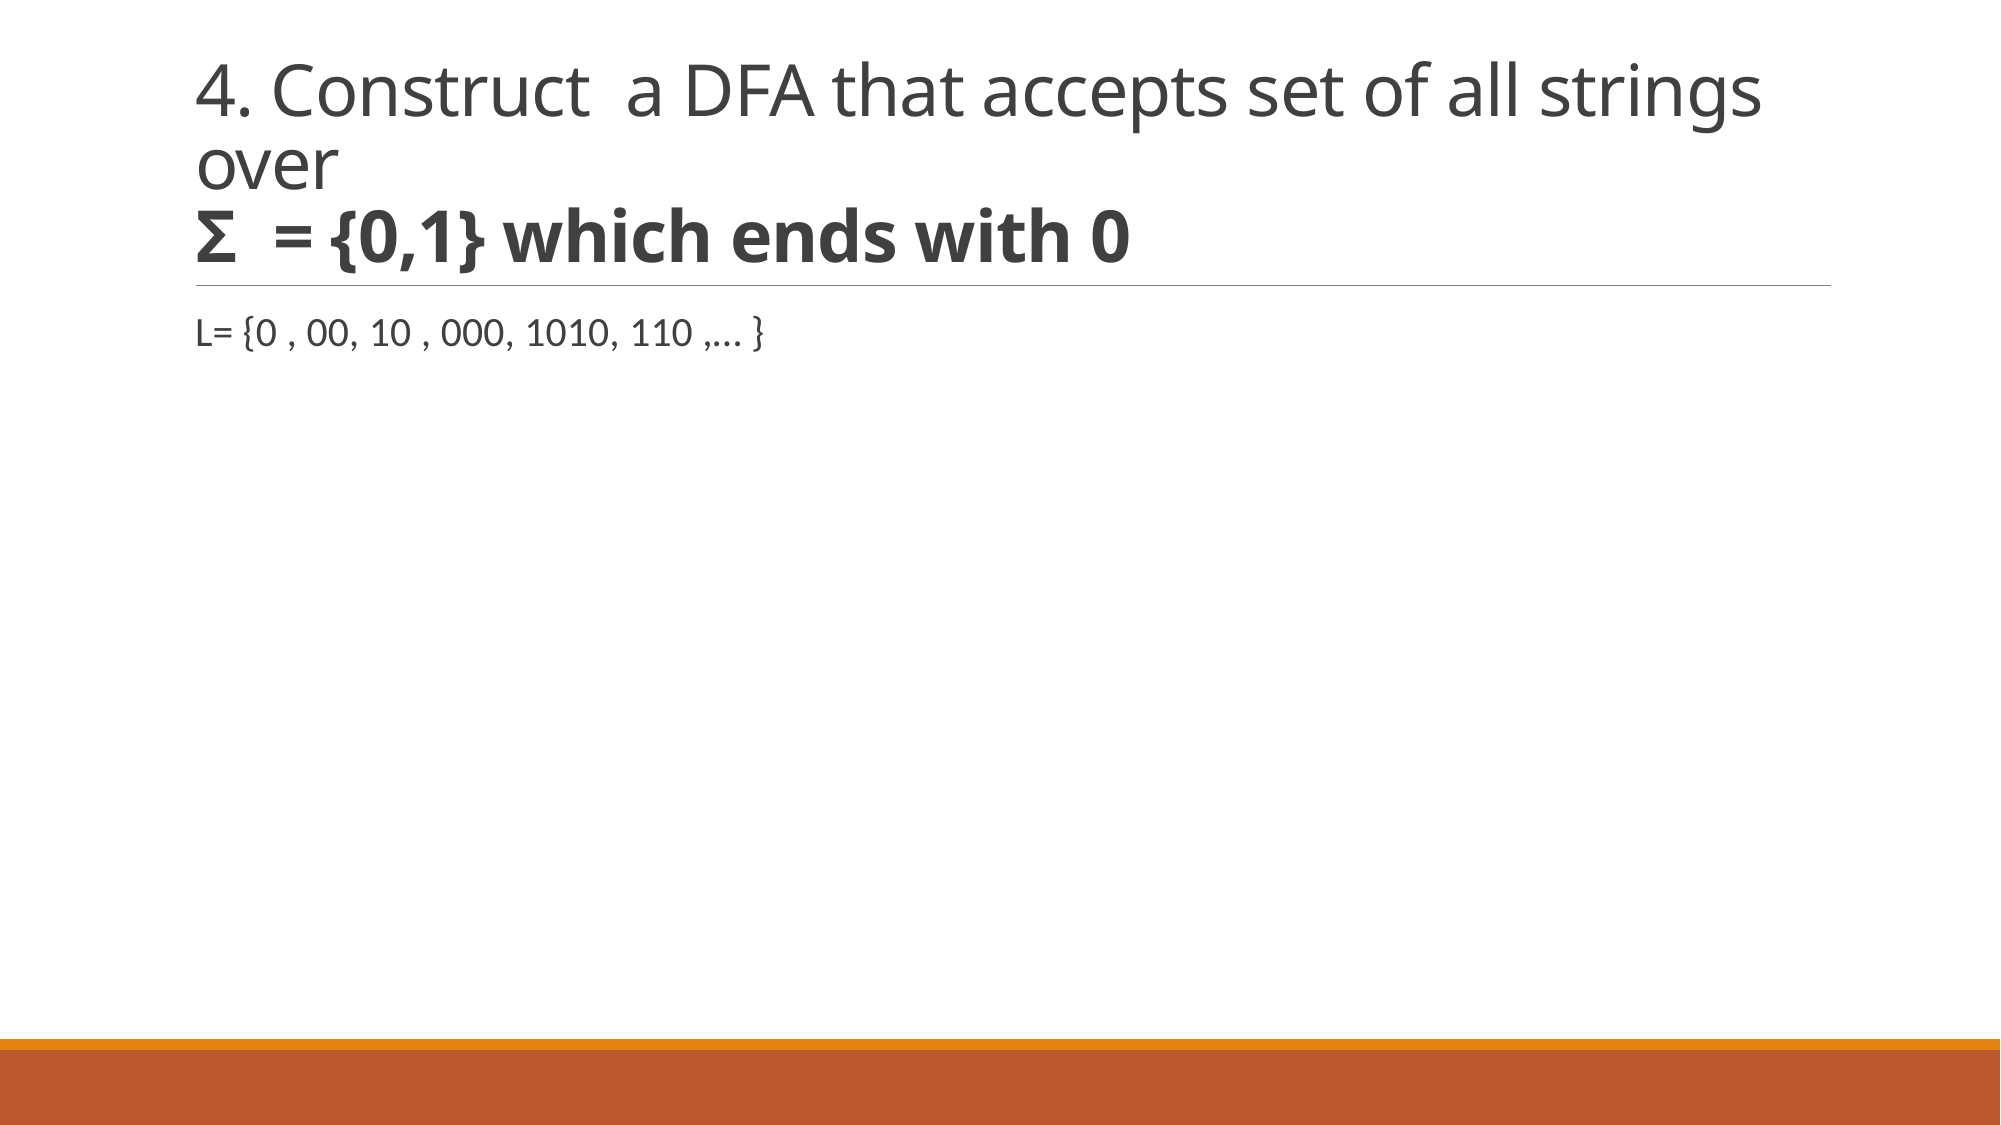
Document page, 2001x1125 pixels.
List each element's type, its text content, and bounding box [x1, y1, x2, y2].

title 4. Construct a DFA that accepts set of all strings over Σ = {0,1} which ends with 0 [180, 47, 1830, 285]
list L= {0 , 00, 10 , 000, 1010, 110 ,… } [180, 302, 1830, 963]
